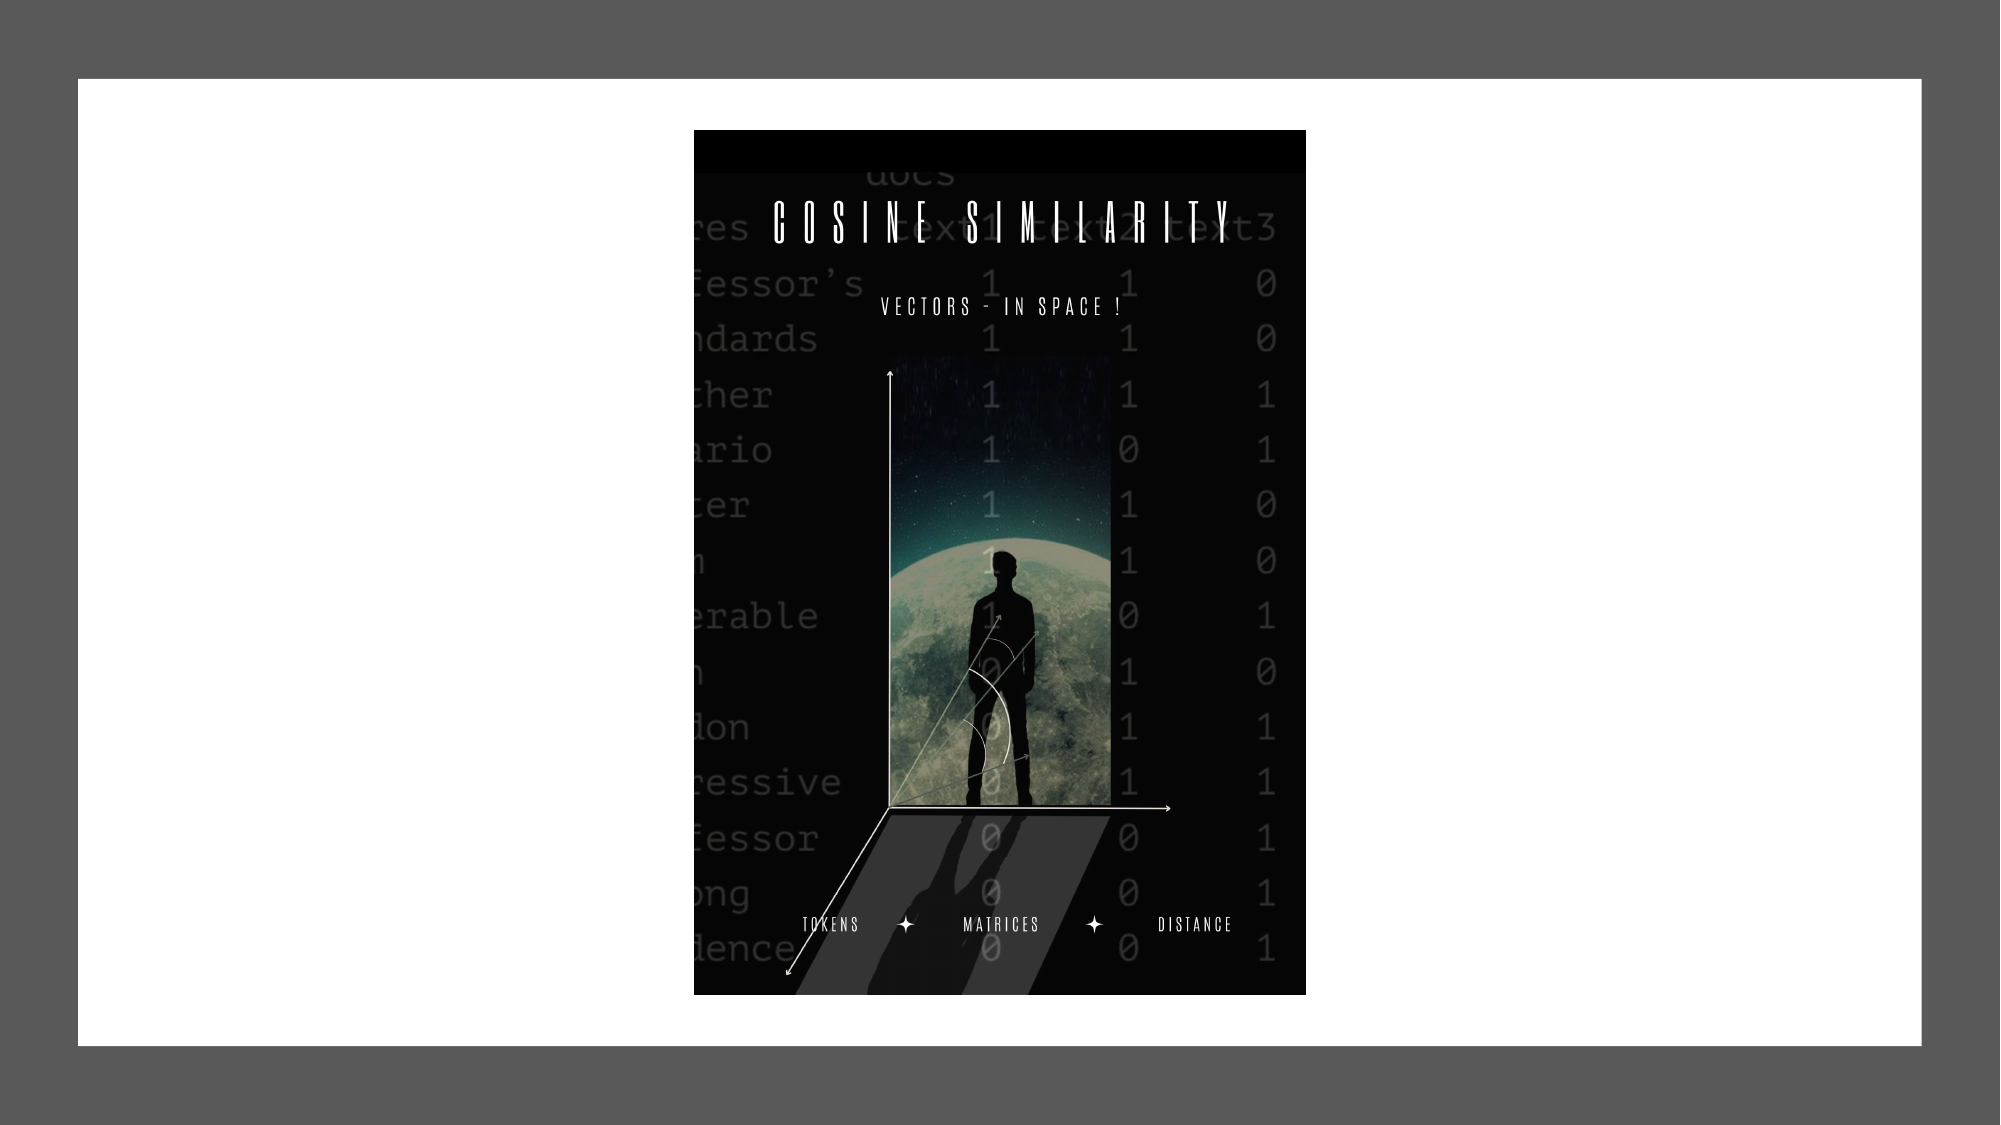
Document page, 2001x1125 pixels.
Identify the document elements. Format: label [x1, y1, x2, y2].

text_box [0, 0, 2000, 1125]
text_box [77, 78, 1923, 1047]
picture [694, 130, 1306, 995]
